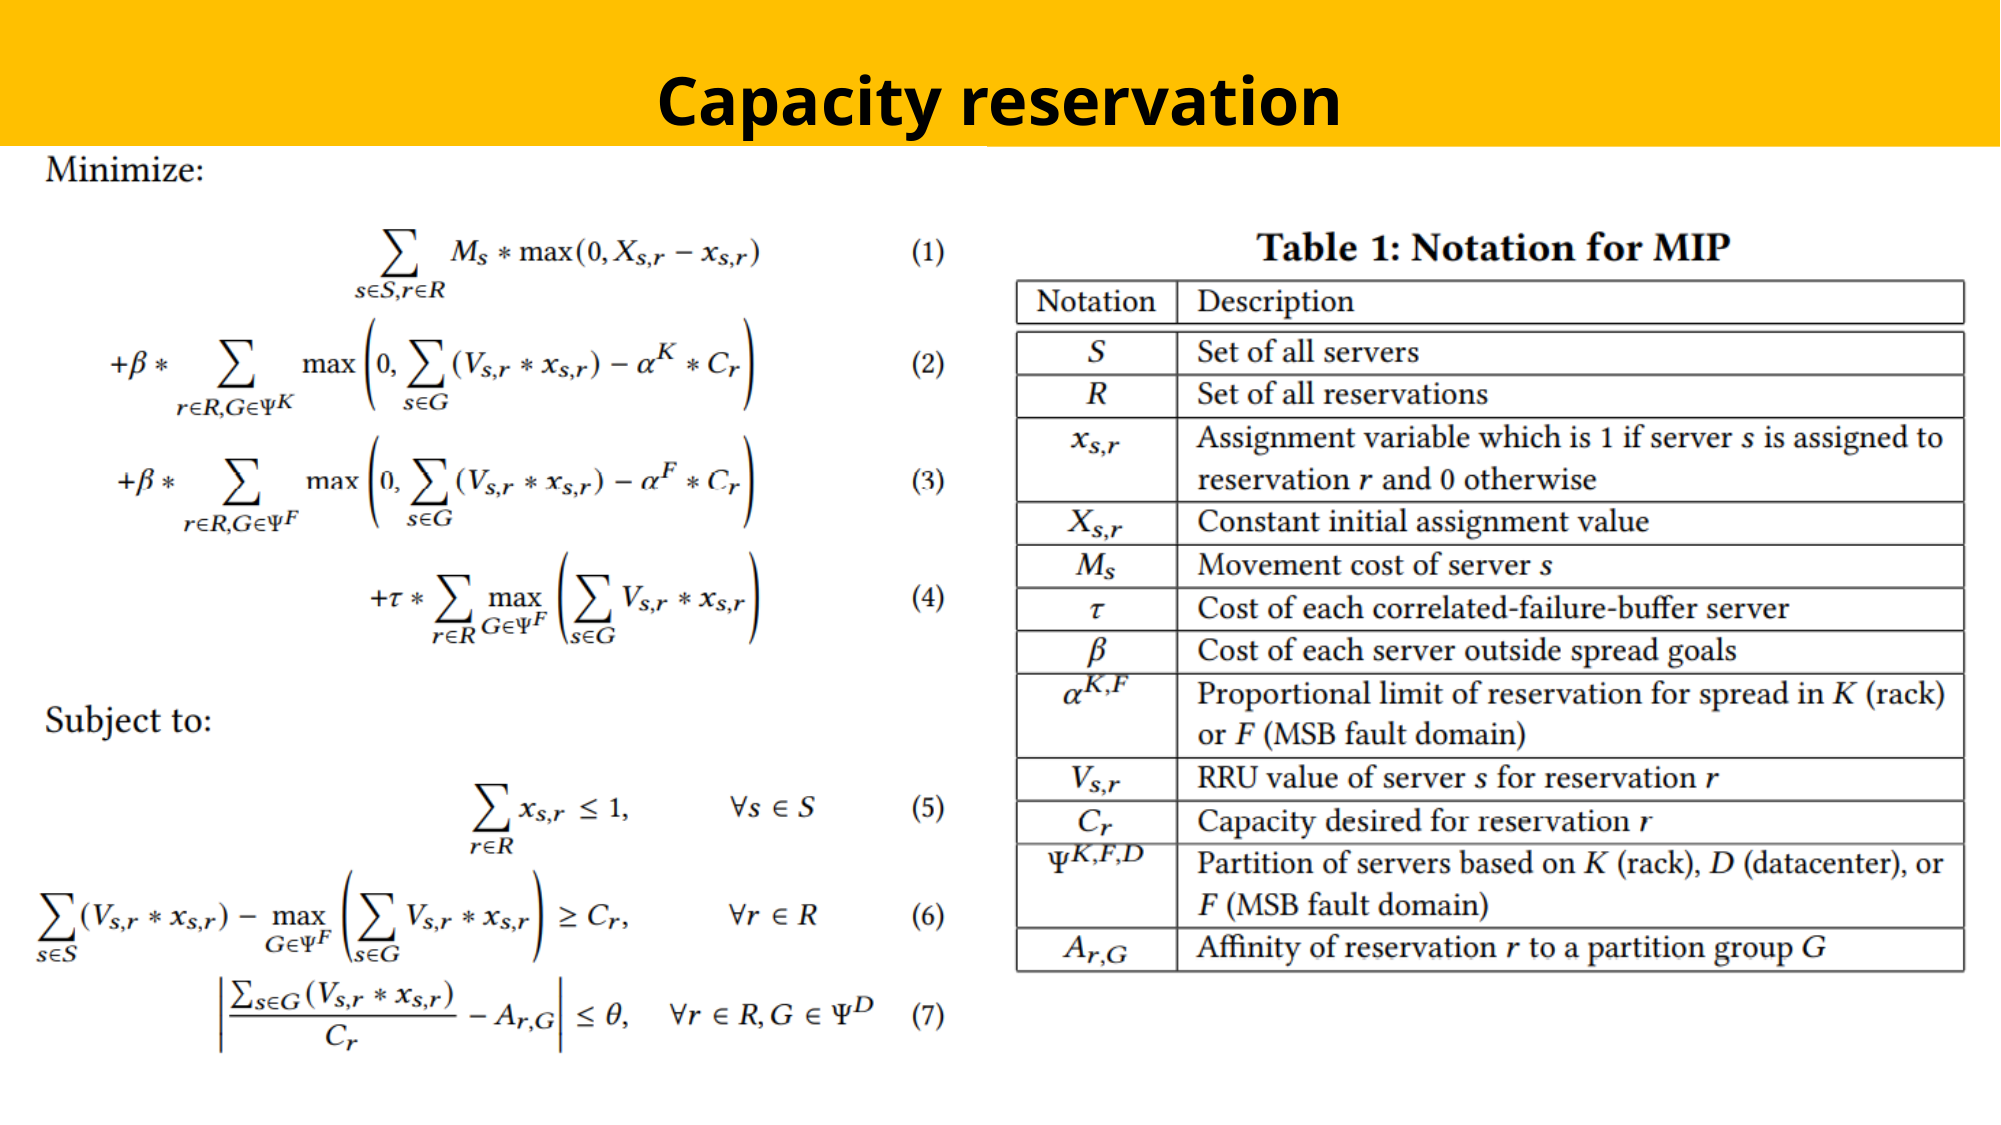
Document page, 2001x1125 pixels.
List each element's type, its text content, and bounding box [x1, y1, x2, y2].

title Capacity reservation [0, 0, 2000, 147]
picture [999, 210, 2000, 992]
picture [0, 146, 987, 1071]
